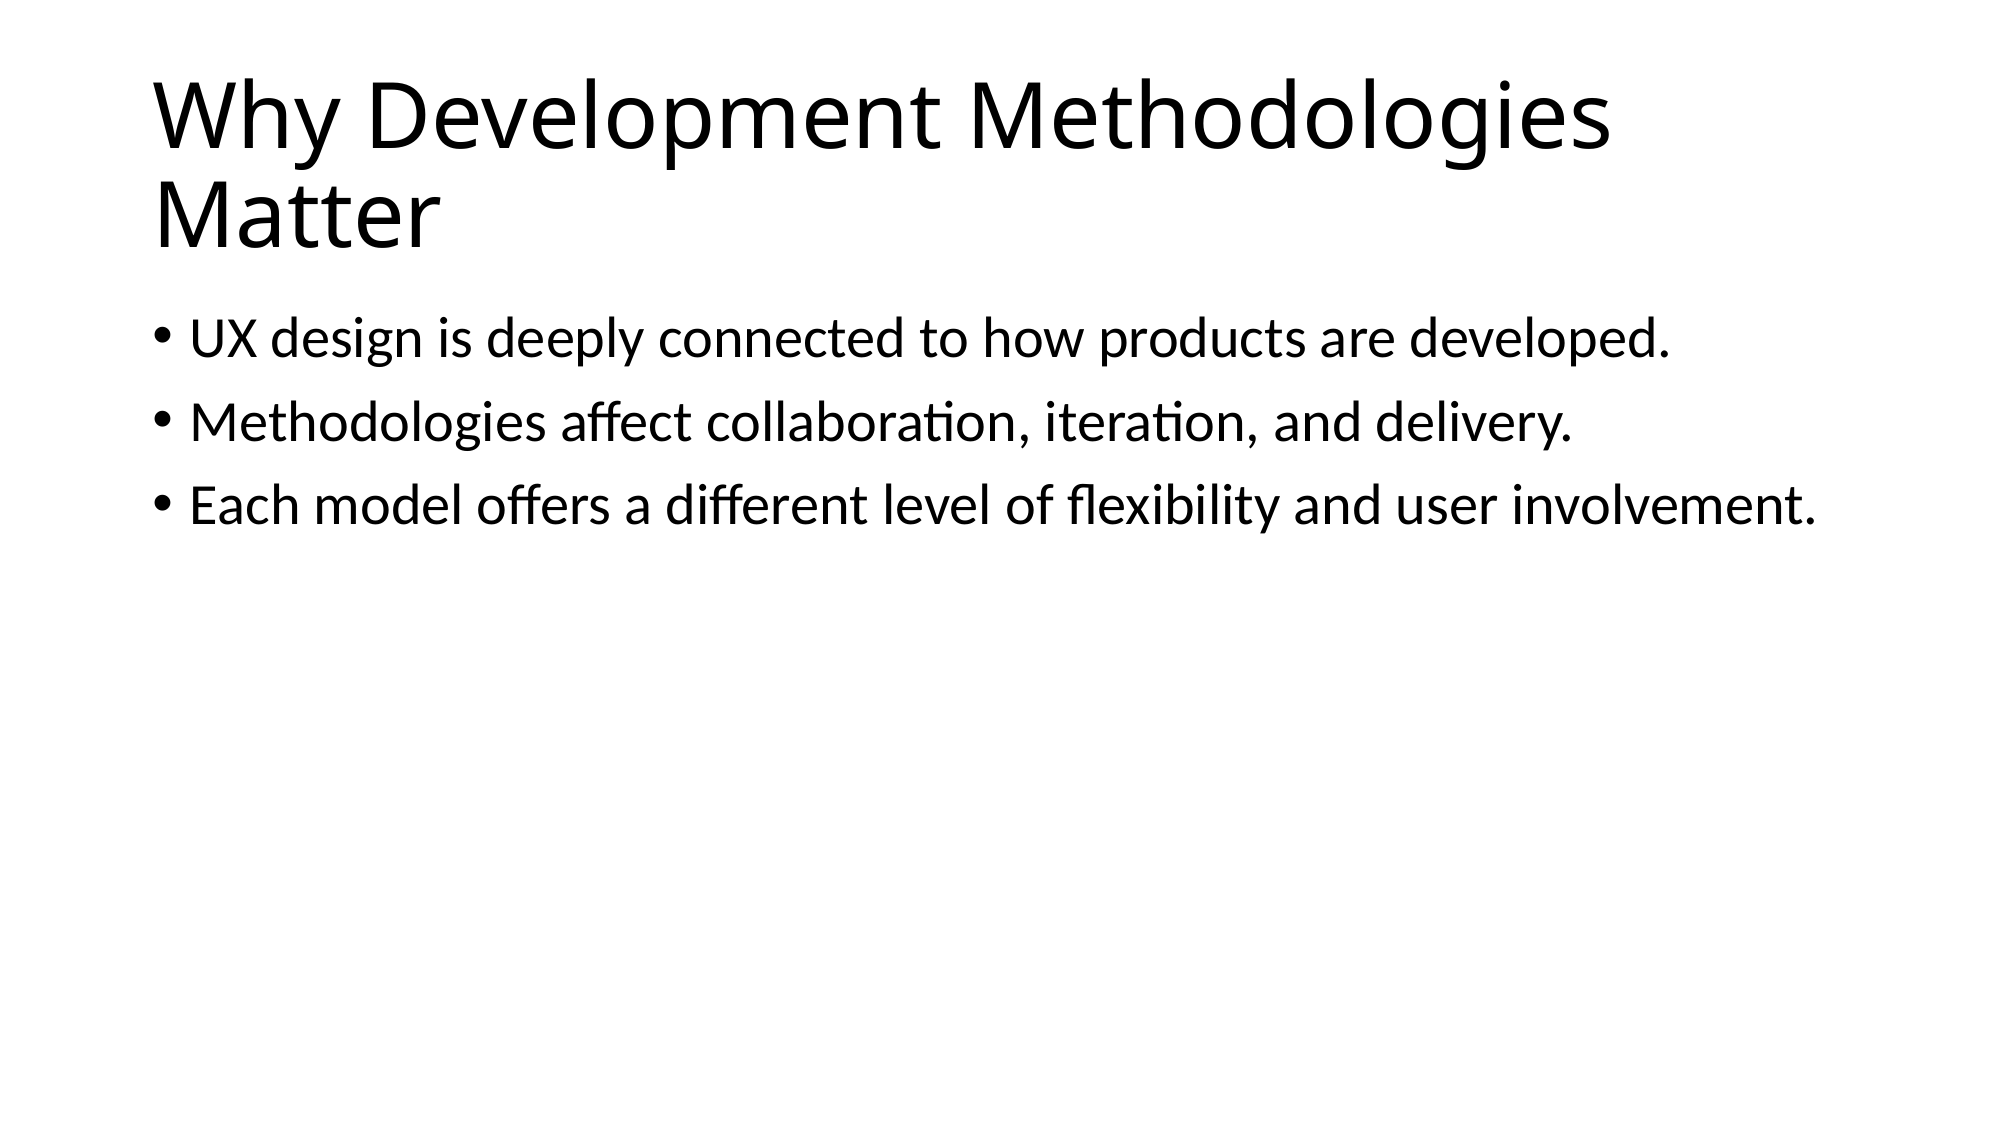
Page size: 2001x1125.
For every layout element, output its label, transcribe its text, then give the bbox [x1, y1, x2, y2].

title Why Development Methodologies Matter [137, 59, 1863, 278]
list UX design is deeply connected to how products are developed. Methodologies affect collaboration, iteration, and delivery. Each model offers a different level of flexibility and user involvement. [137, 299, 1863, 1014]
